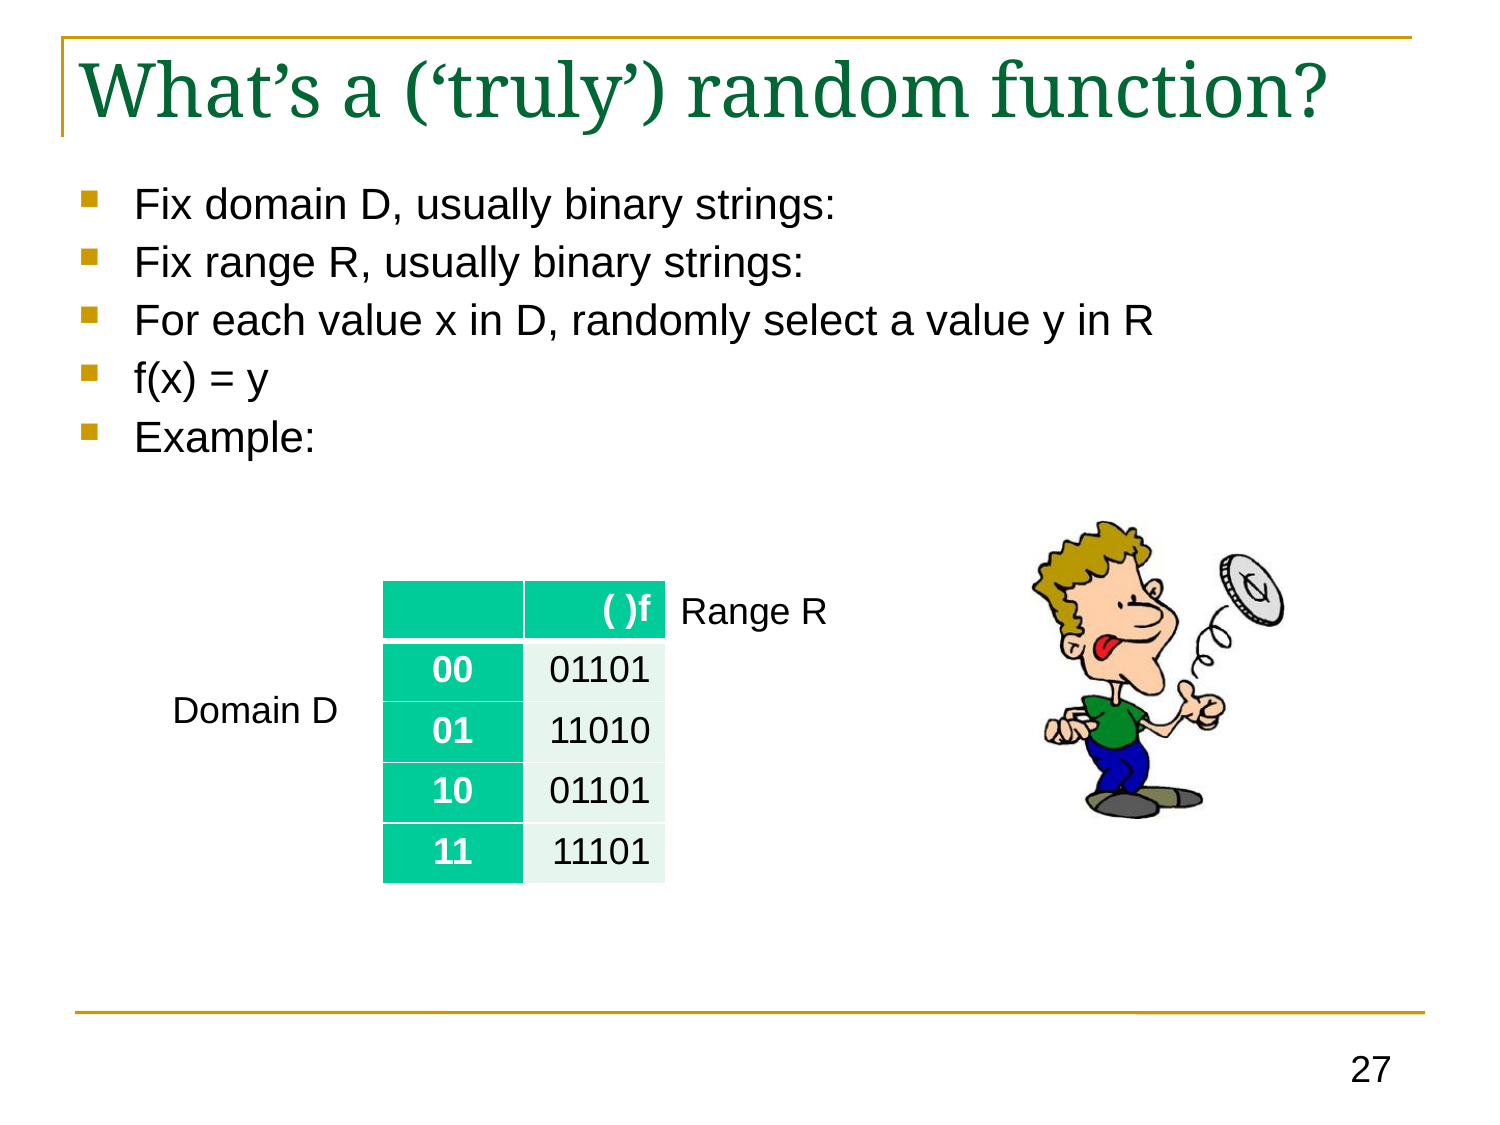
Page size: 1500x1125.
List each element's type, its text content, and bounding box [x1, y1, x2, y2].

table_cell 11010 [525, 702, 665, 762]
table_cell 01 [383, 702, 523, 762]
title What’s a (‘truly’) random function? [63, 45, 1459, 174]
picture [1031, 520, 1286, 819]
slide_number 27 [1335, 1023, 1424, 1098]
table_cell 11 [383, 824, 523, 883]
table_cell 11101 [525, 824, 665, 883]
table_cell 00 [383, 644, 523, 701]
table_cell 01101 [525, 763, 665, 822]
table_cell 10 [383, 763, 523, 822]
table_header [383, 581, 523, 638]
table_cell 01101 [525, 644, 665, 701]
table_header f( ) [525, 581, 665, 638]
